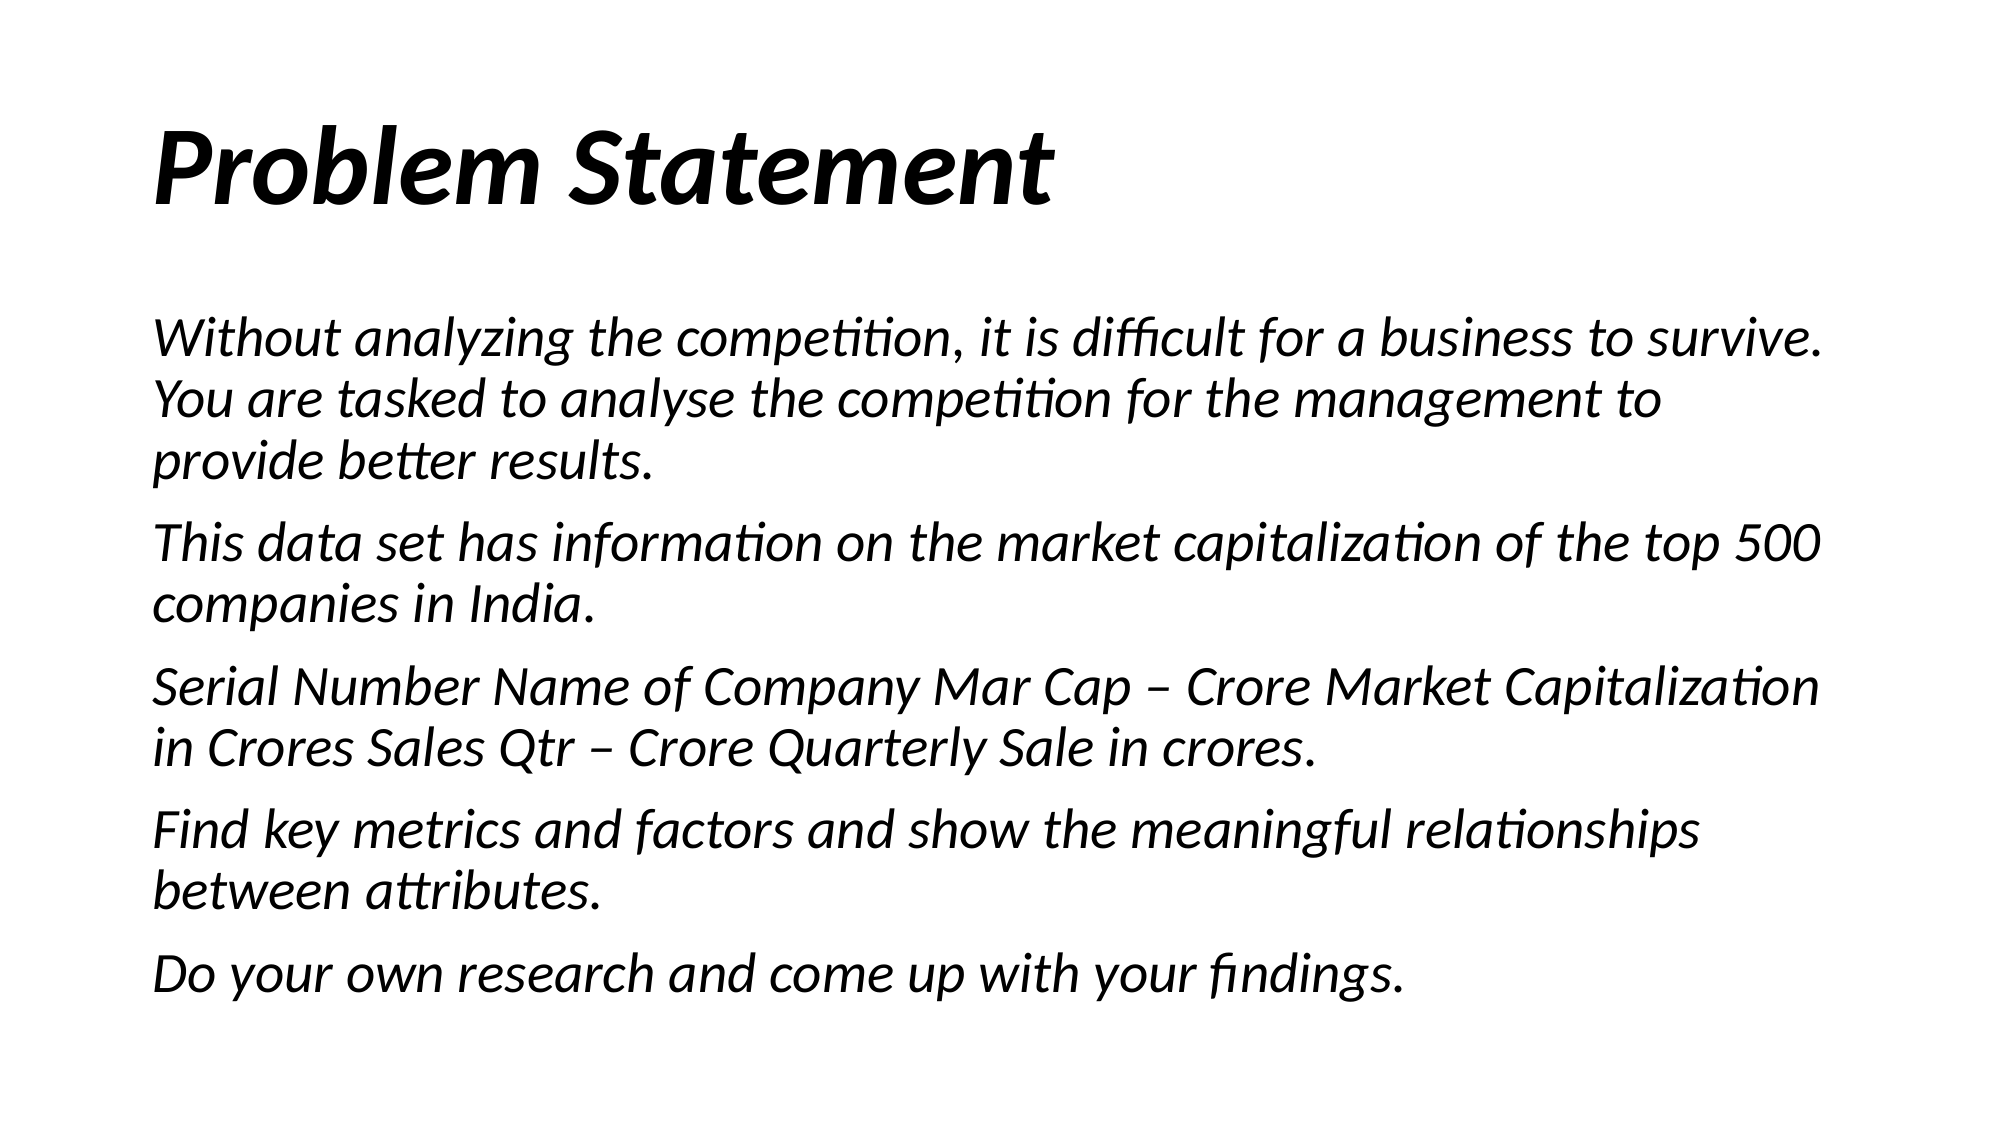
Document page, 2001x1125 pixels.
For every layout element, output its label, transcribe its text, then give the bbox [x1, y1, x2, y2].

title Problem Statement [137, 59, 1863, 278]
list Without analyzing the competition, it is difficult for a business to survive. You are tasked to analyse the competition for the management to provide better results. This data set has information on the market capitalization of the top 500 companies in India. Serial Number Name of Company Mar Cap – Crore Market Capitalization in Crores Sales Qtr – Crore Quarterly Sale in crores. Find key metrics and factors and show the meaningful relationships between attributes. Do your own research and come up with your findings. [137, 299, 1863, 1014]
